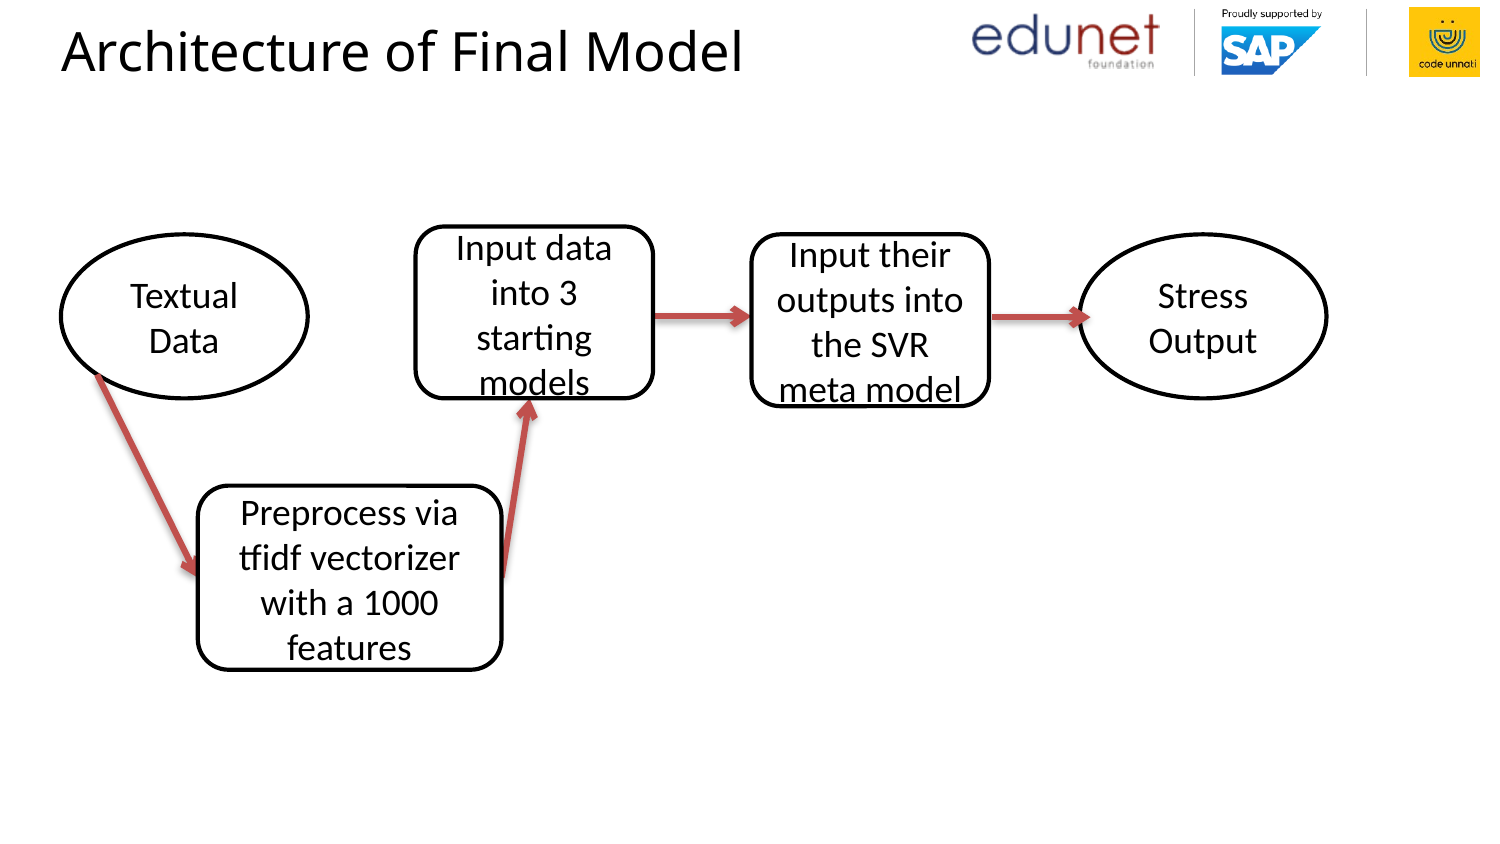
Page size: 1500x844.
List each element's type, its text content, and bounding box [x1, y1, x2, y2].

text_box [501, 398, 530, 578]
picture [1409, 7, 1480, 77]
picture [1221, 9, 1322, 16]
text_box Input their outputs into the SVR meta model [749, 232, 992, 409]
text_box Textual Data [58, 232, 310, 400]
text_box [96, 374, 199, 578]
text_box Stress Output [1078, 232, 1329, 401]
text_box Preprocess via tfidf vectorizer with a 1000 features [195, 483, 504, 672]
title Architecture of Final Model [60, 16, 1355, 180]
text_box Input data into 3 starting models [413, 224, 656, 401]
